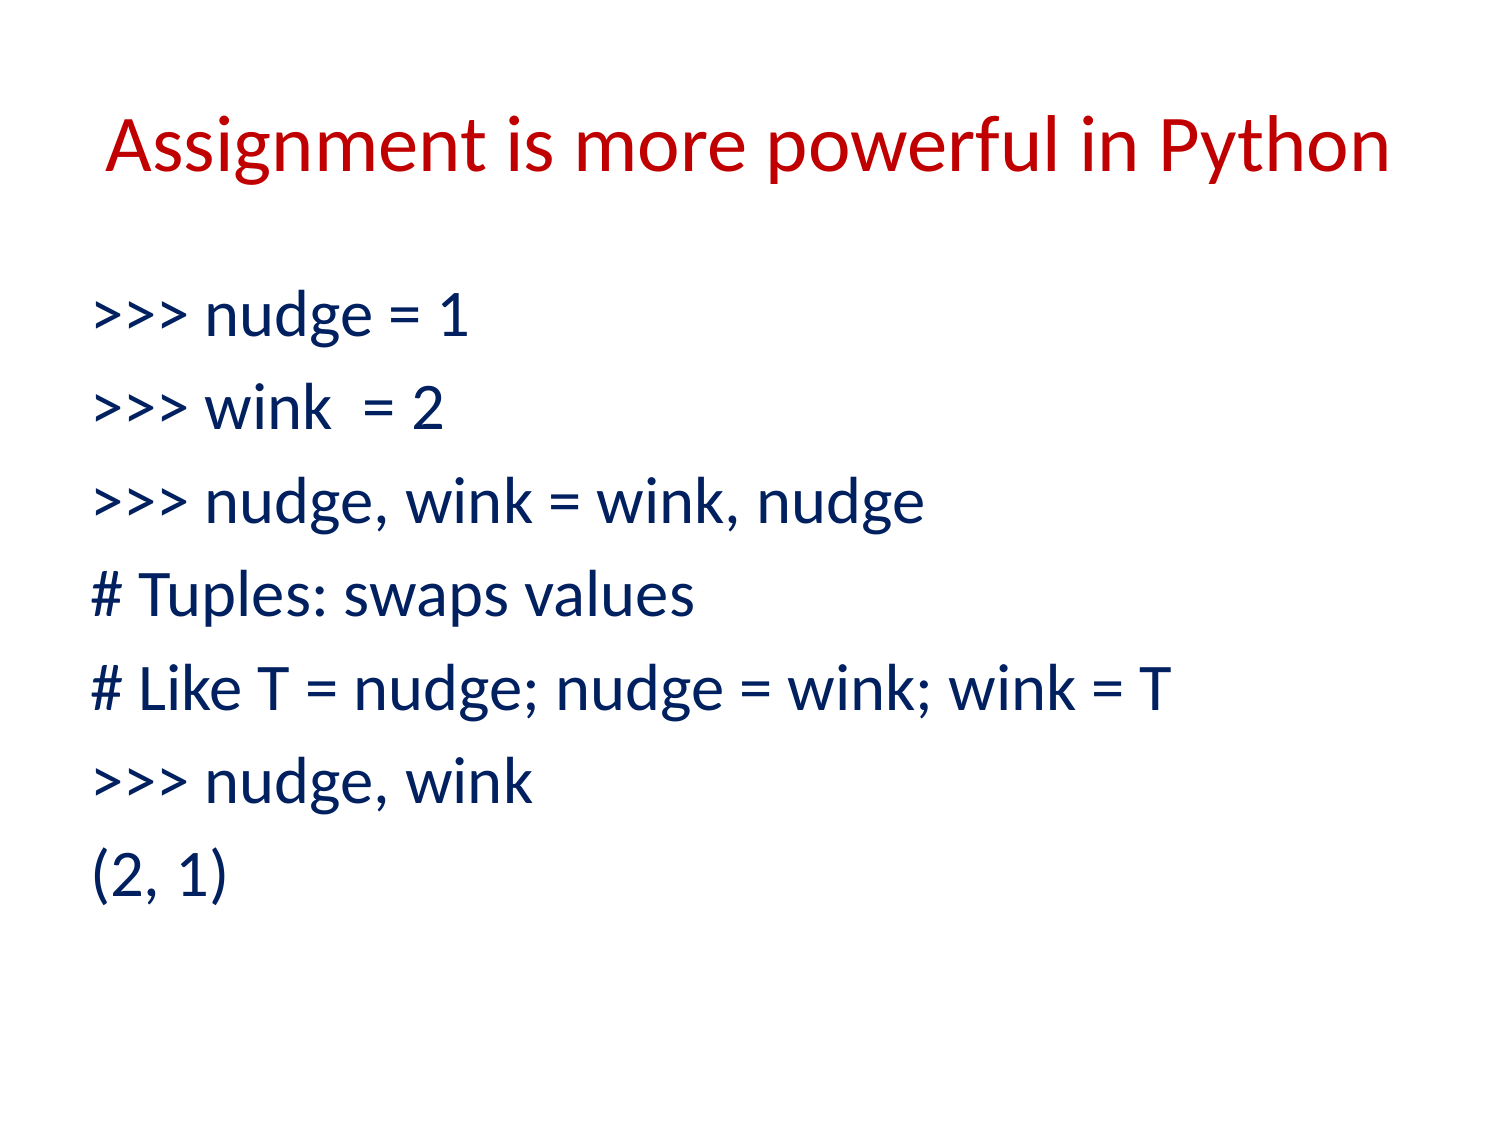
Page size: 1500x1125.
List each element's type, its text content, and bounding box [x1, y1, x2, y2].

list >>> nudge = 1 >>> wink = 2 >>> nudge, wink = wink, nudge # Tuples: swaps values # Like T = nudge; nudge = wink; wink = T >>> nudge, wink (2, 1) [75, 262, 1425, 1005]
title Assignment is more powerful in Python [75, 45, 1425, 233]
